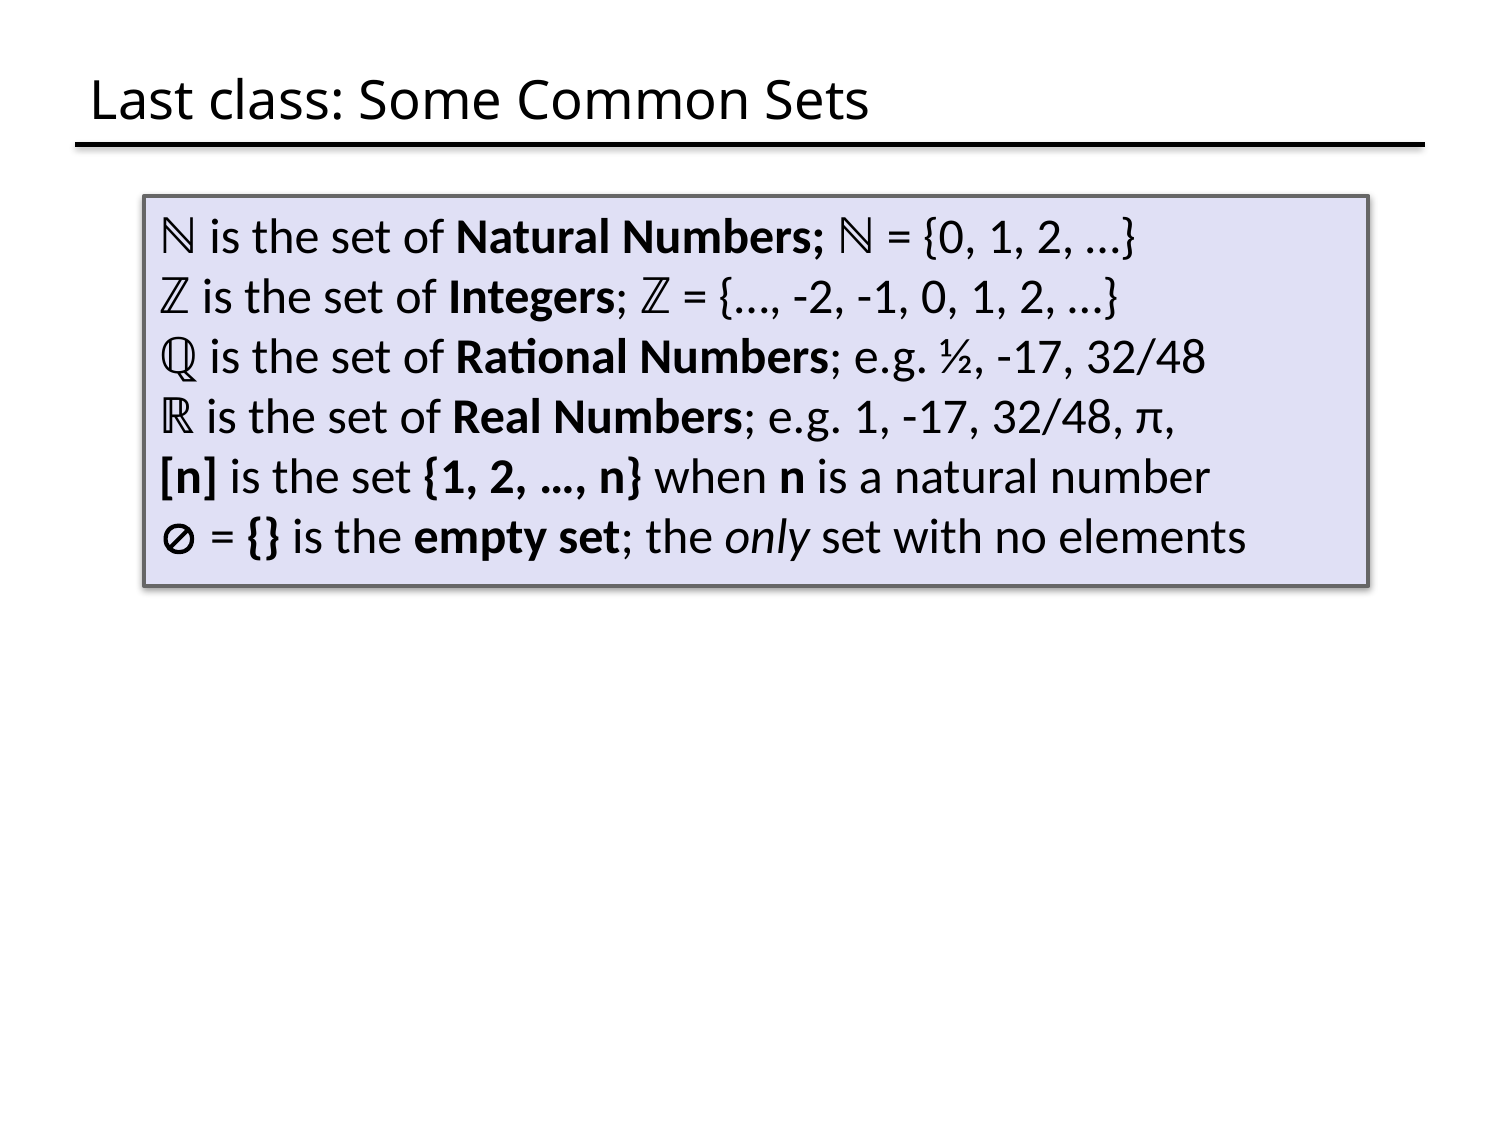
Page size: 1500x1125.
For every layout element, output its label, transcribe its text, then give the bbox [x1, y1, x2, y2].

title Last class: Some Common Sets [75, 57, 1425, 158]
